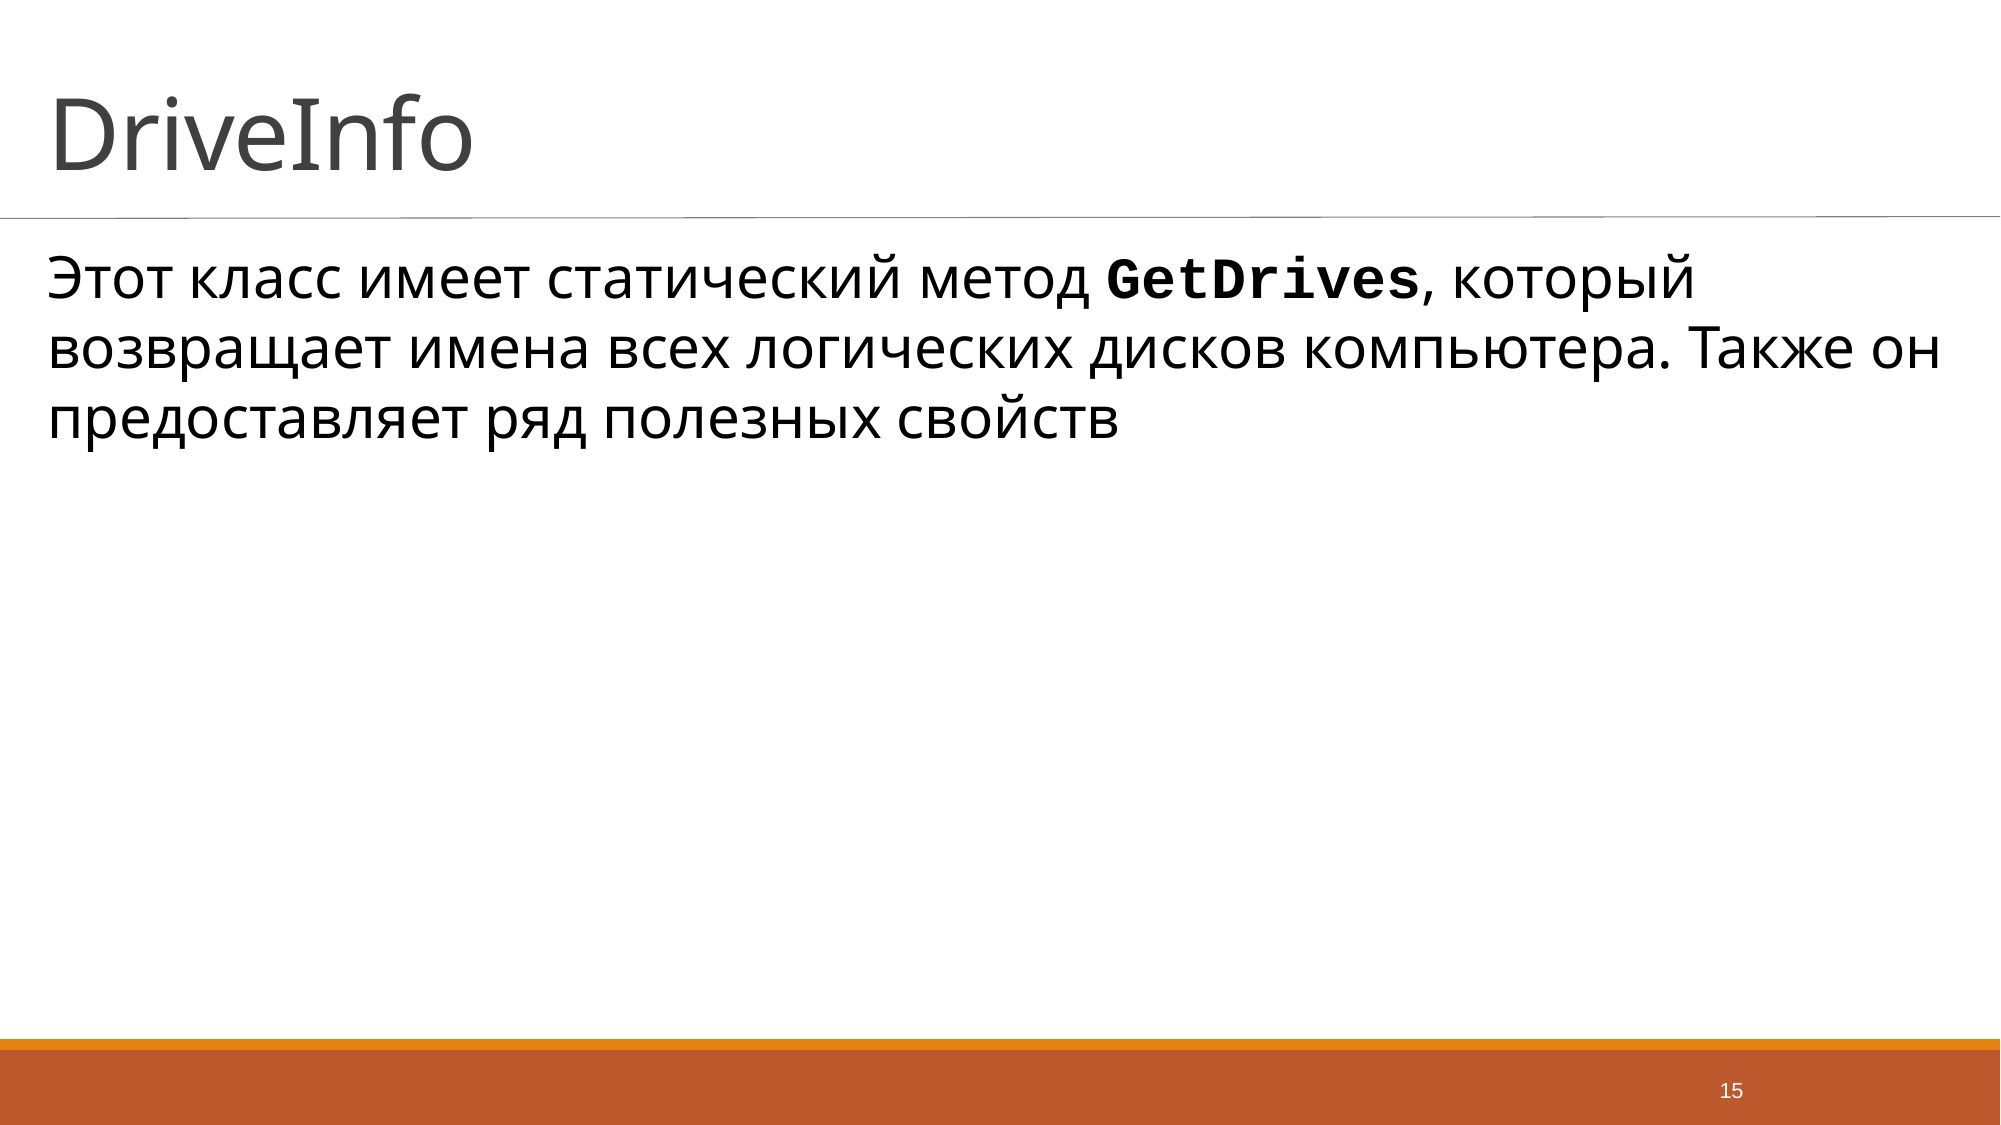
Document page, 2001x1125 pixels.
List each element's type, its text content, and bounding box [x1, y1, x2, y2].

list Этот класс имеет статический метод GetDrives, который возвращает имена всех логических дисков компьютера. Также он предоставляет ряд полезных свойств [32, 233, 1967, 886]
slide_number 15 [1624, 1059, 1840, 1120]
title DriveInfo [32, 47, 1967, 198]
